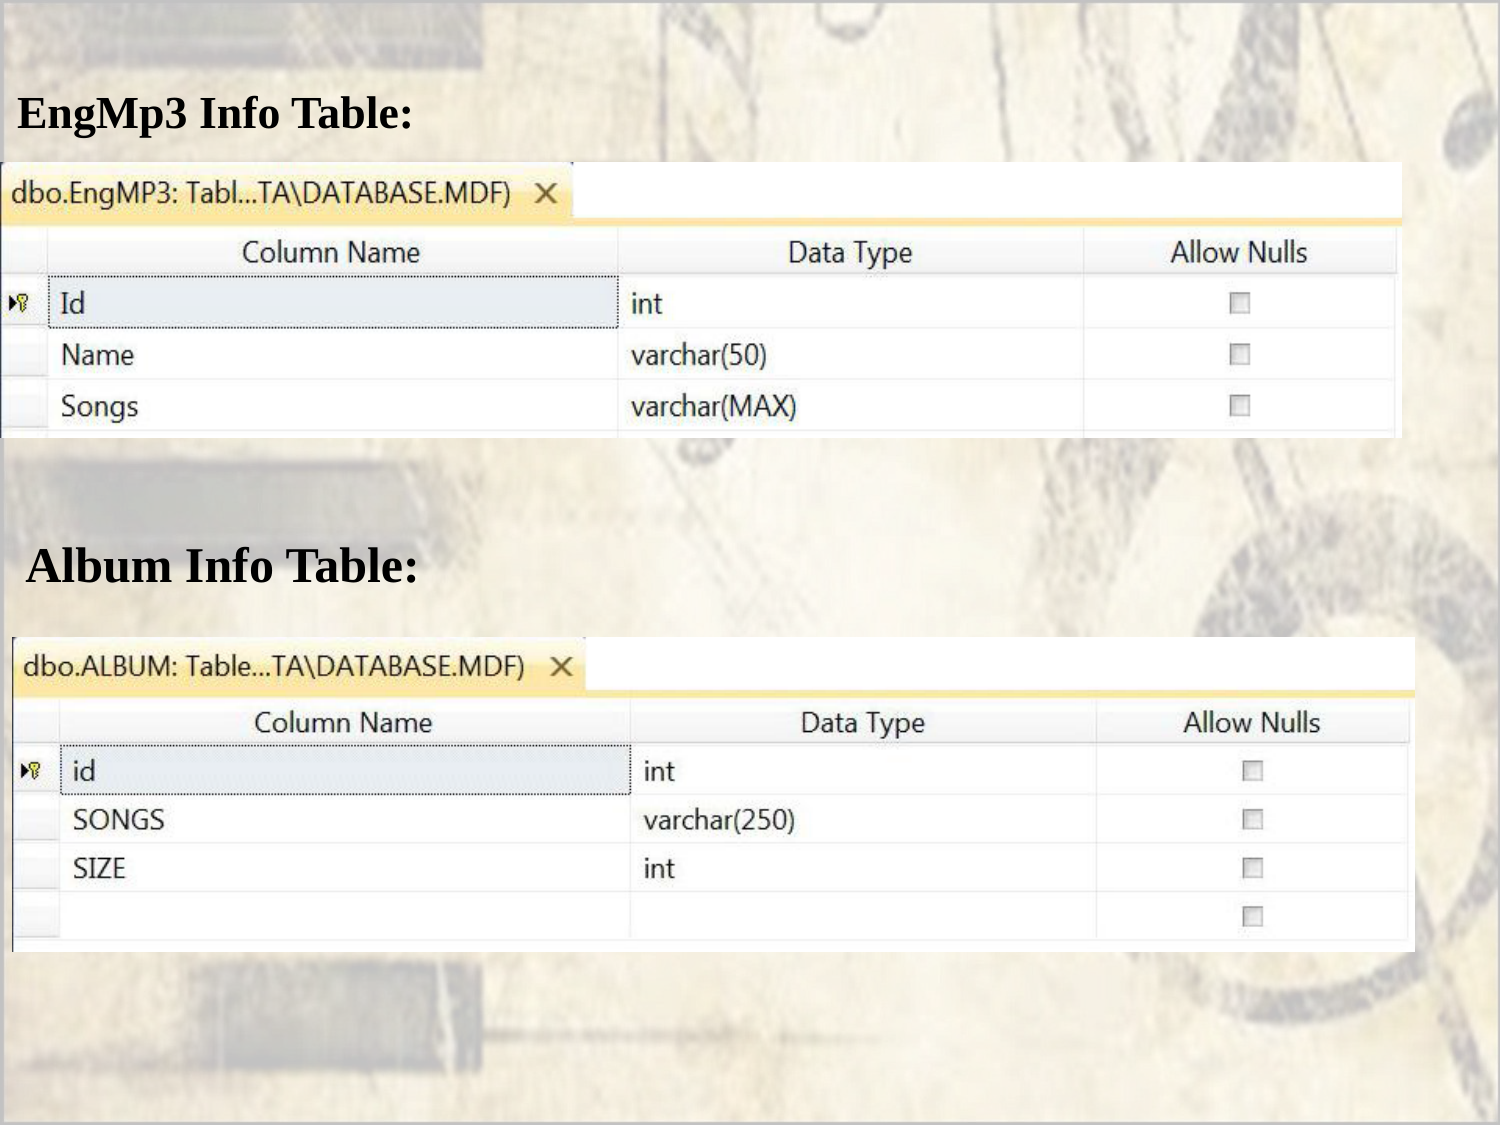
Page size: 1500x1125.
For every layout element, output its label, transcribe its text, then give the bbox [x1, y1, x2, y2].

text_box EngMp3 Info Table: [2, 75, 430, 145]
picture [0, 162, 1402, 438]
picture [12, 637, 1415, 952]
text_box Album Info Table: [10, 524, 436, 600]
